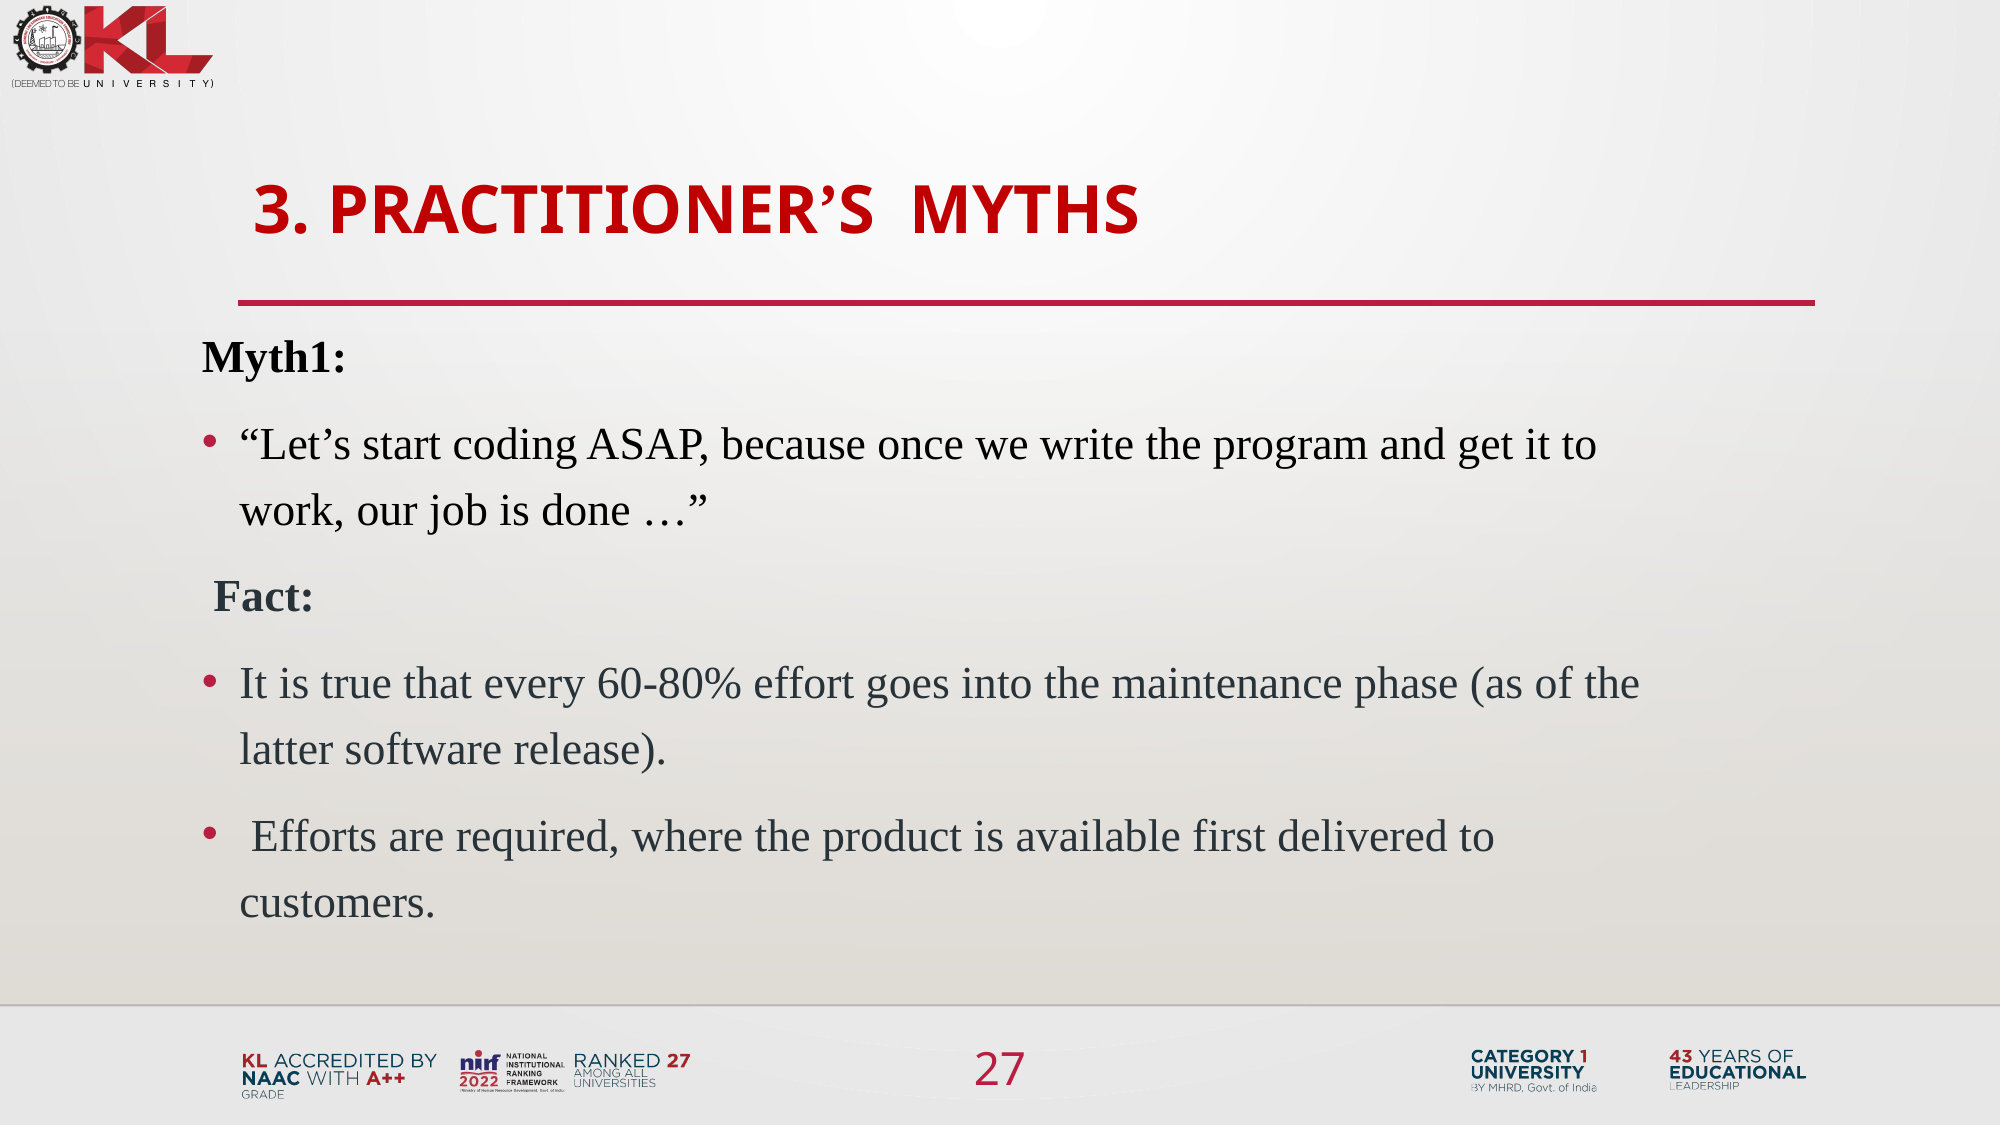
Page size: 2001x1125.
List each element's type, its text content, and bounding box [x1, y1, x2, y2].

picture [12, 5, 213, 88]
slide_number 27 [933, 1031, 1067, 1115]
list Myth1: “Let’s start coding ASAP, because once we write the program and get it to work, our job is done …” Fact: It is true that every 60-80% effort goes into the maintenance phase (as of the latter software release). Efforts are required, where the product is available first delivered to customers. [186, 308, 1717, 957]
picture [1447, 1045, 1814, 1101]
picture [238, 1045, 716, 1103]
title 3. Practitioner’s Myths [238, 168, 1814, 288]
